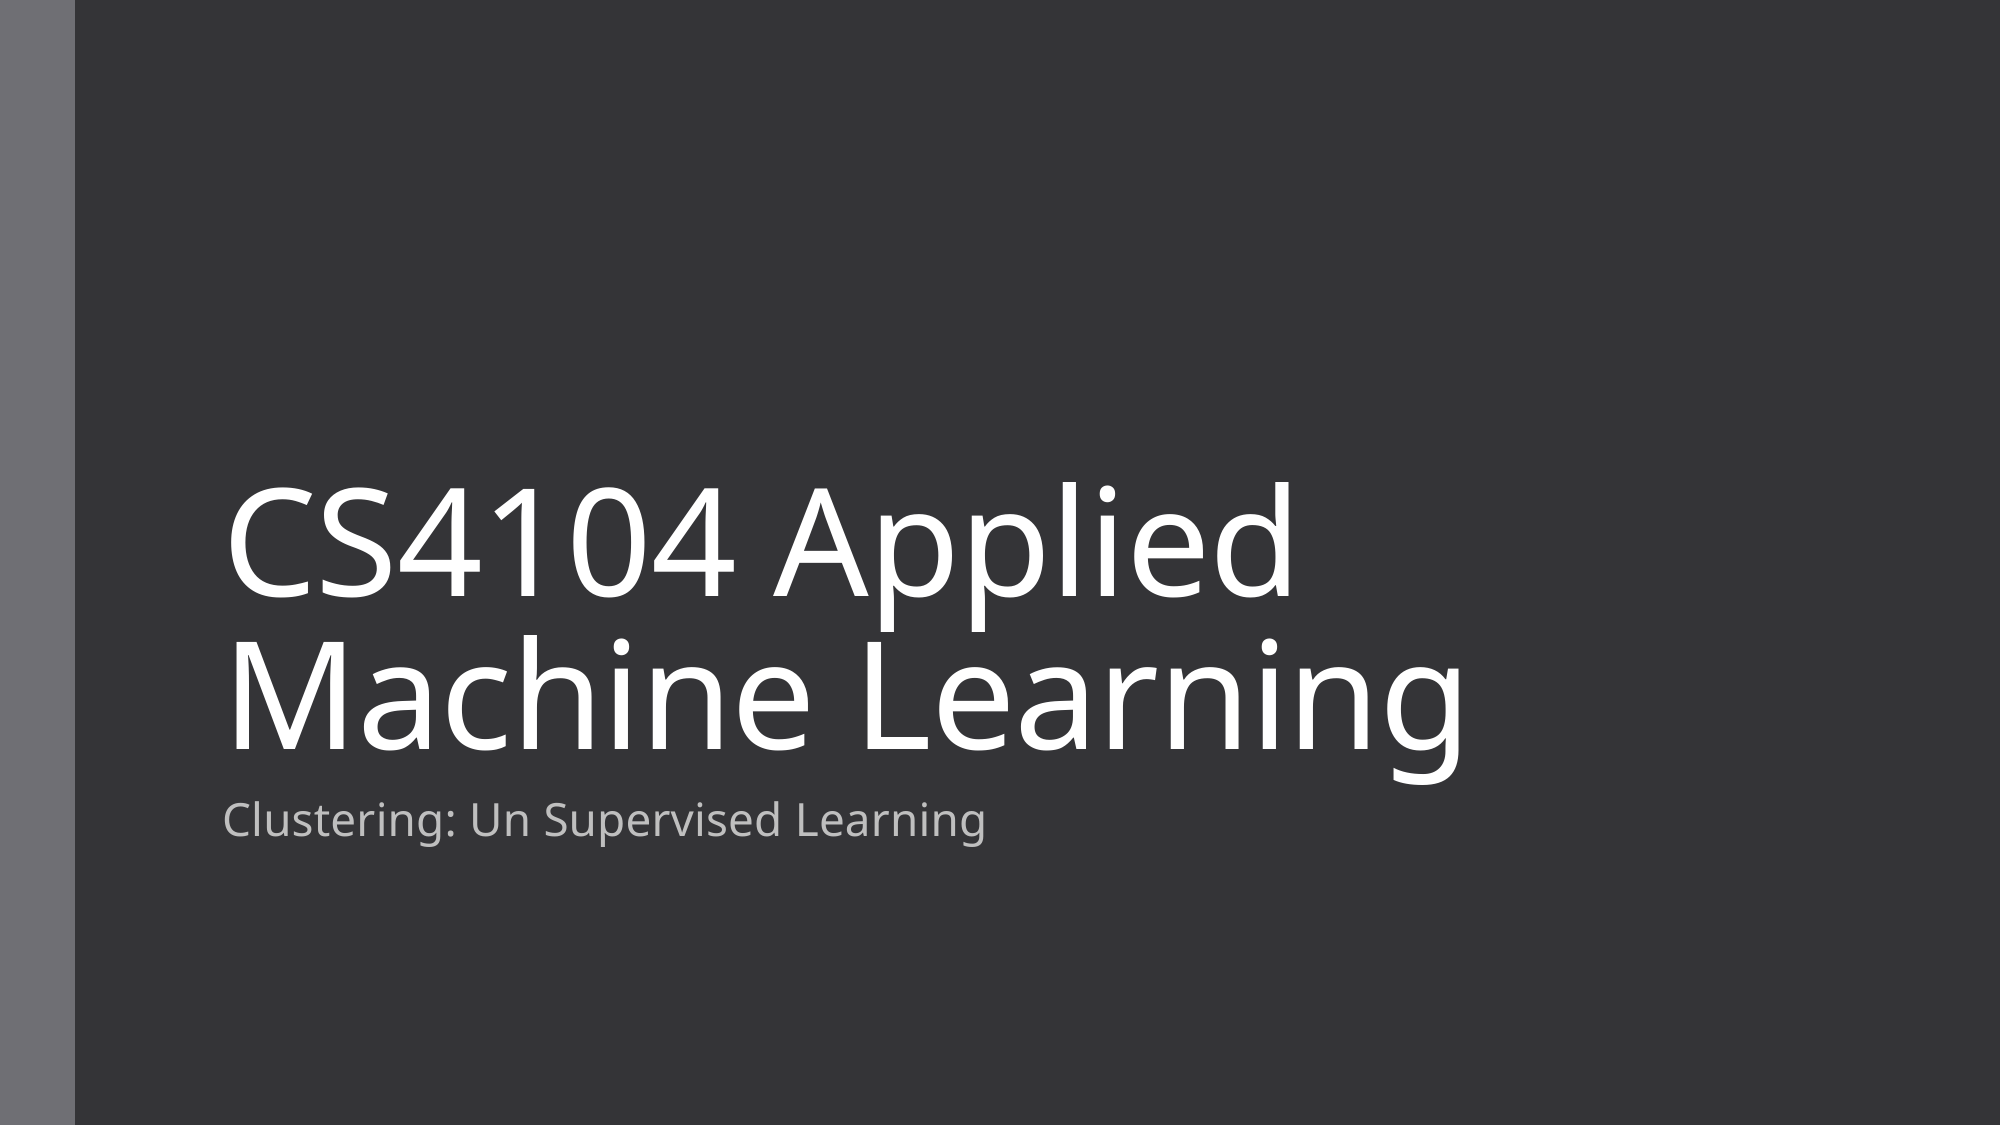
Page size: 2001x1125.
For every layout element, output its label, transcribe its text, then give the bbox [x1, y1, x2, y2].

subtitle Clustering: Un Supervised Learning [206, 787, 1752, 1065]
title CS4104 Applied Machine Learning [206, 124, 1752, 787]
